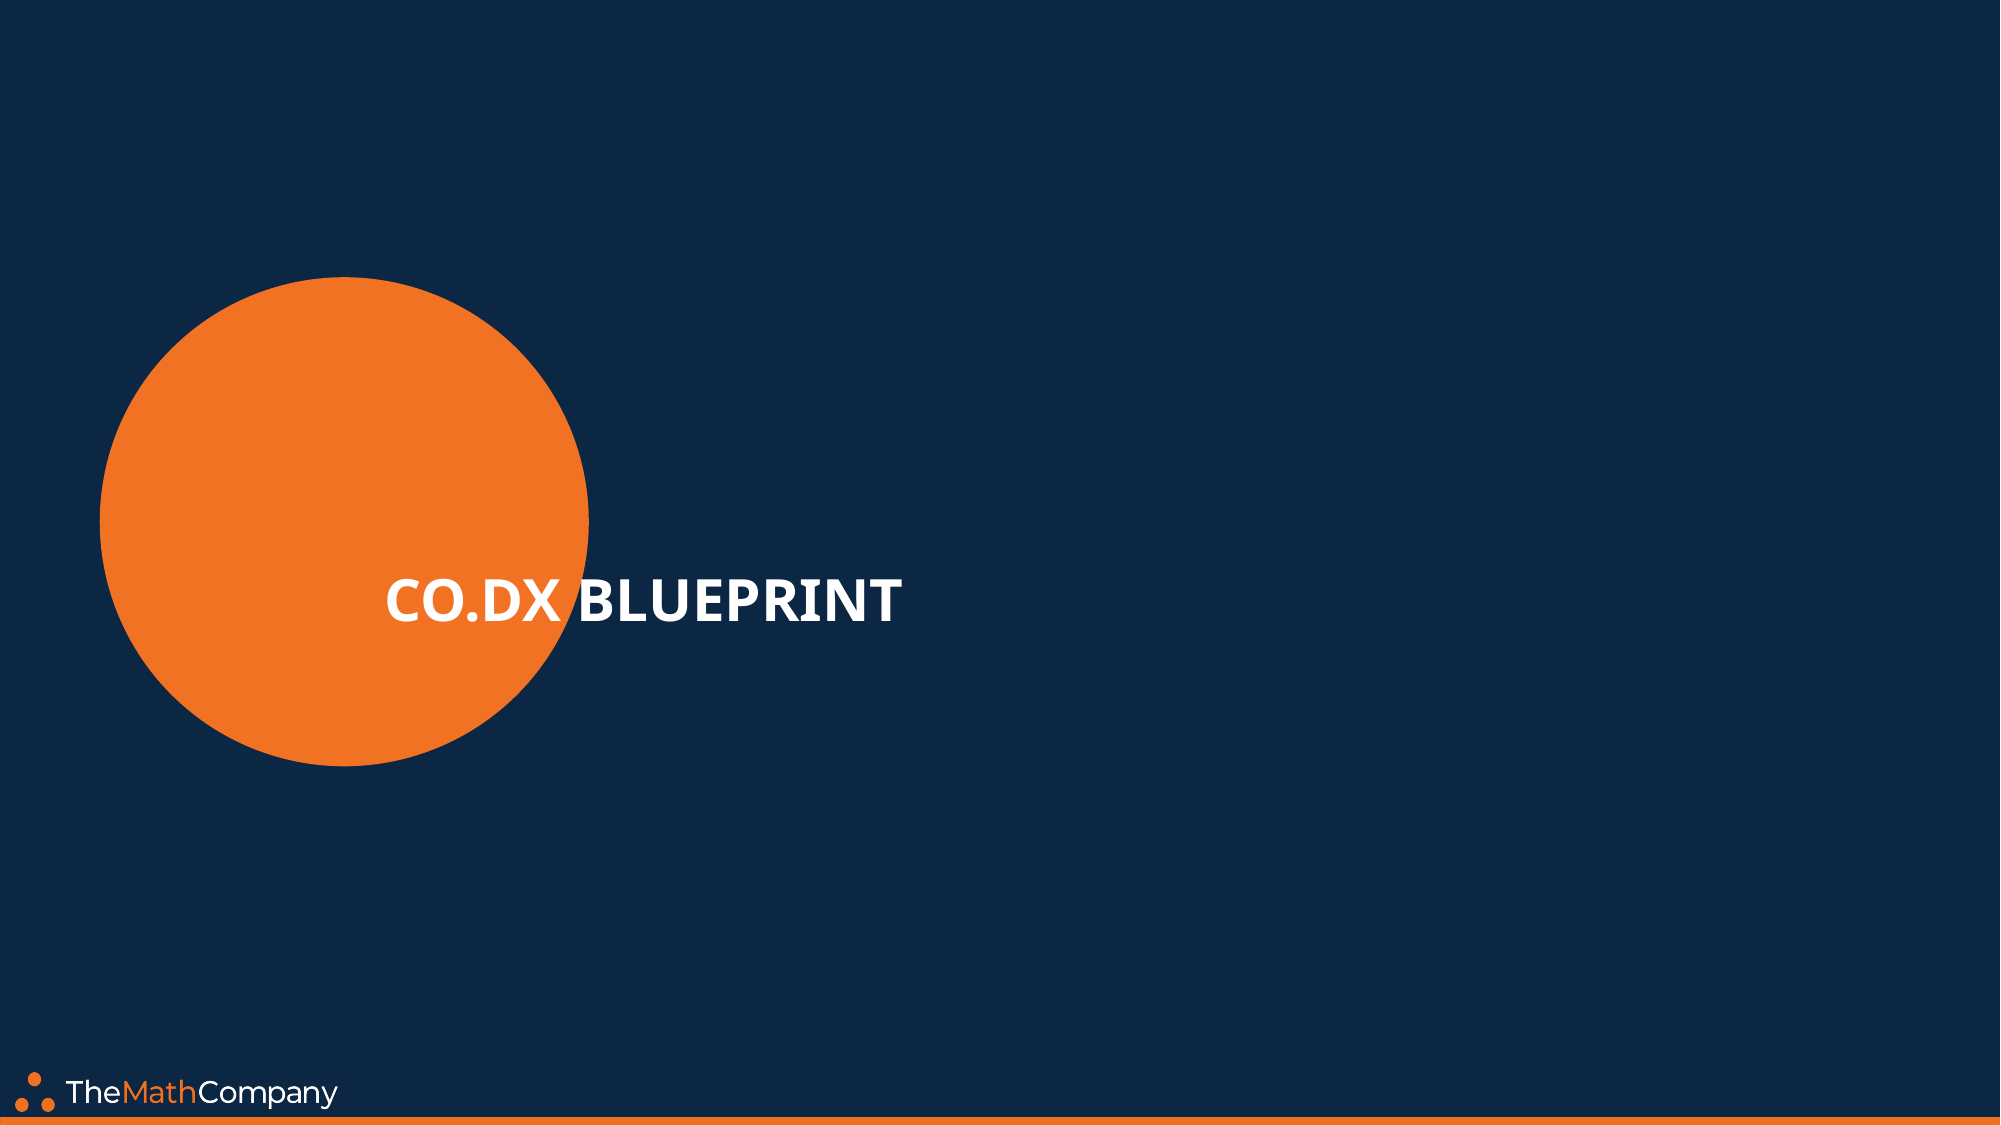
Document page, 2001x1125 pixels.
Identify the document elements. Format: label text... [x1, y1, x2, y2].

picture [0, 0, 2000, 1125]
title CO.dx Blueprint [369, 423, 1779, 642]
